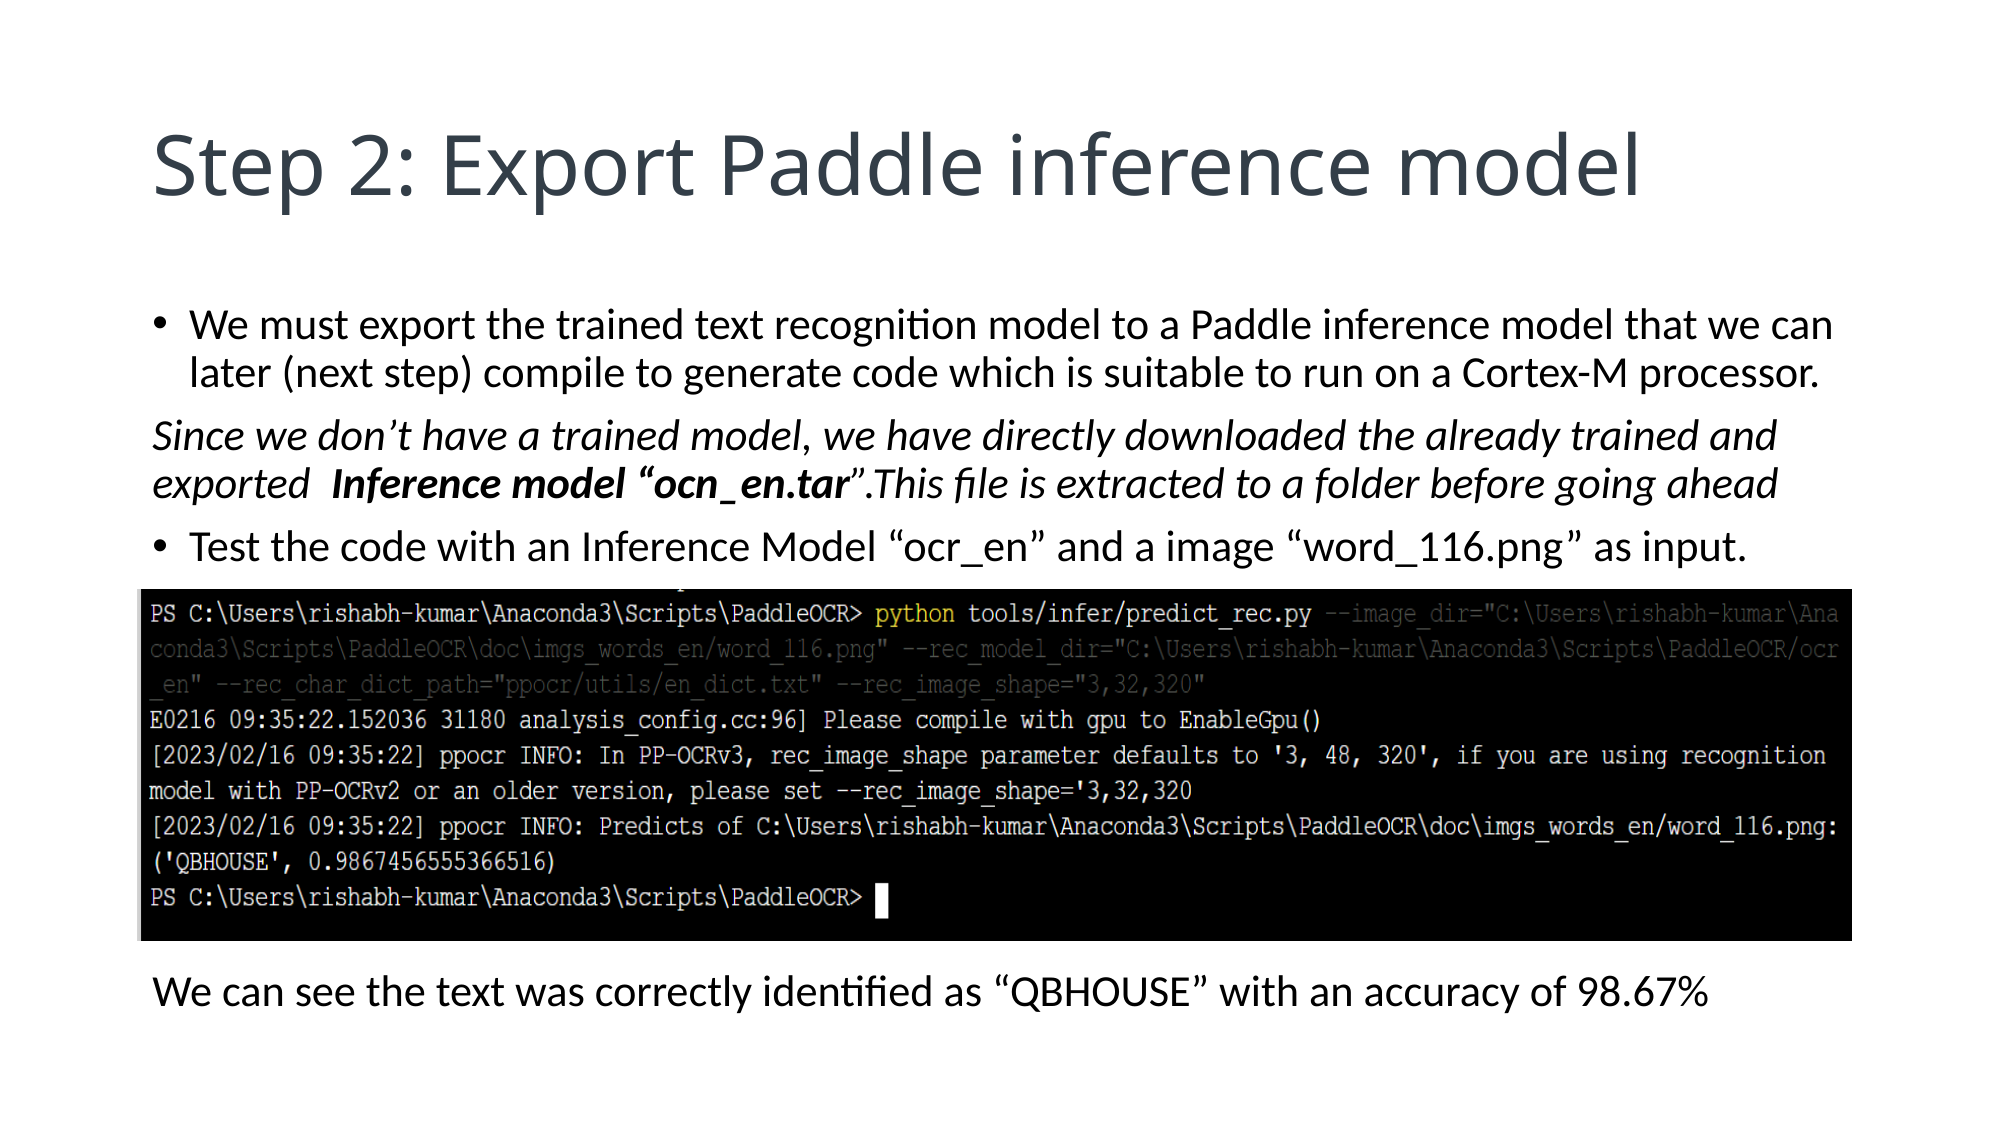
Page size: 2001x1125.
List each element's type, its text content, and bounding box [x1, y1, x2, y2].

list We must export the trained text recognition model to a Paddle inference model that we can later (next step) compile to generate code which is suitable to run on a Cortex-M processor. Since we don’t have a trained model, we have directly downloaded the already trained and exported Inference model “ocn_en.tar”.This file is extracted to a folder before going ahead Test the code with an Inference Model “ocr_en” and a image “word_116.png” as input. We can see the text was correctly identified as “QBHOUSE” with an accuracy of 98.67% [137, 293, 1863, 1066]
picture [137, 589, 1852, 941]
title Step 2: Export Paddle inference model [137, 59, 1863, 278]
